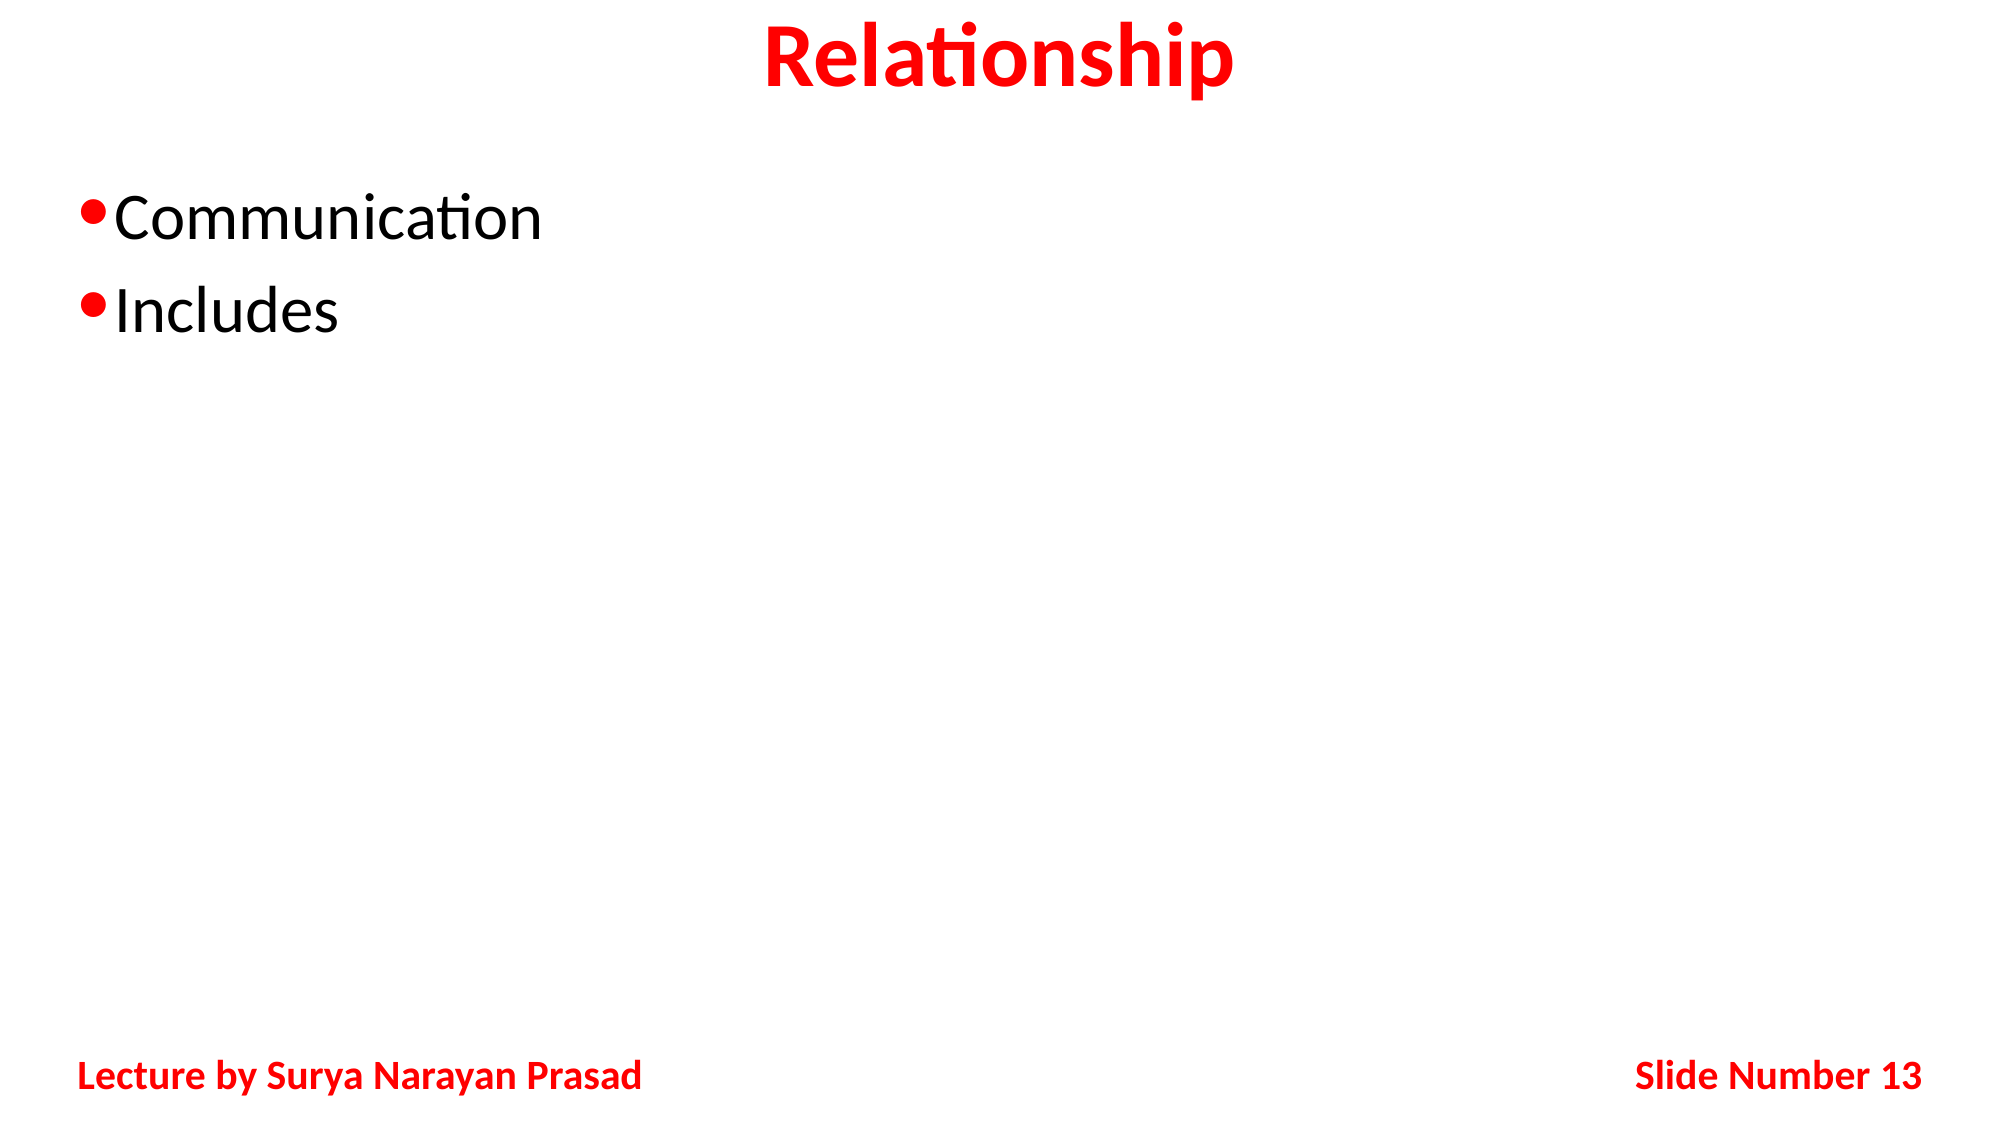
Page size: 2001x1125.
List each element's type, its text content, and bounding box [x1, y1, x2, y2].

footer Lecture by Surya Narayan Prasad [62, 1042, 688, 1103]
title Relationship [0, 0, 2000, 125]
list Communication Includes [62, 174, 1938, 971]
slide_number Slide Number 13 [1524, 1042, 1938, 1103]
